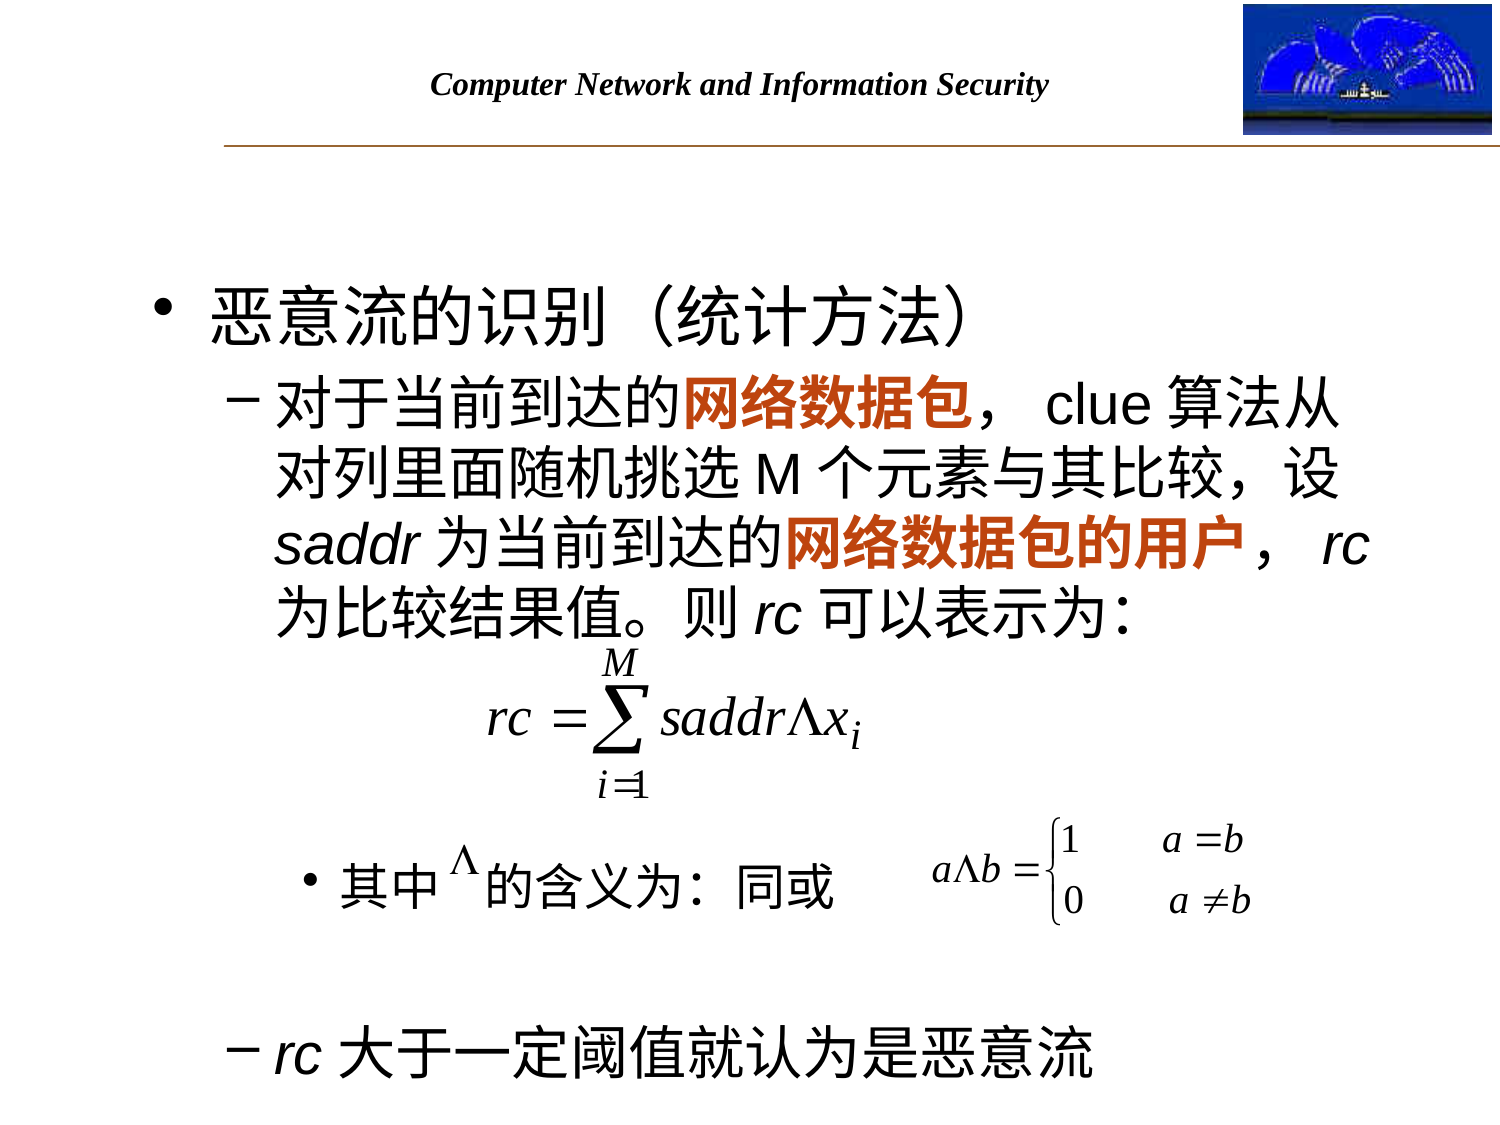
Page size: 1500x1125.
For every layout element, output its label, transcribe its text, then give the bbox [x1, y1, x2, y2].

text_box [478, 632, 881, 811]
list 恶意流的识别（统计方法） 对于当前到达的网络数据包，clue算法从对列里面随机挑选M个元素与其比较，设saddr为当前到达的网络数据包的用户，rc为比较结果值。则rc可以表示为： 其中 的含义为：同或 rc大于一定阈值就认为是恶意流 [137, 266, 1413, 524]
list 恶意流的识别（统计方法） 对于当前到达的网络数据包，clue算法从对列里面随机挑选M个元素与其比较，设saddr为当前到达的网络数据包的用户，rc为比较结果值。则rc可以表示为： 其中 的含义为：同或 rc大于一定阈值就认为是恶意流 [137, 526, 1413, 1095]
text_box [925, 810, 1260, 934]
picture [442, 833, 488, 882]
